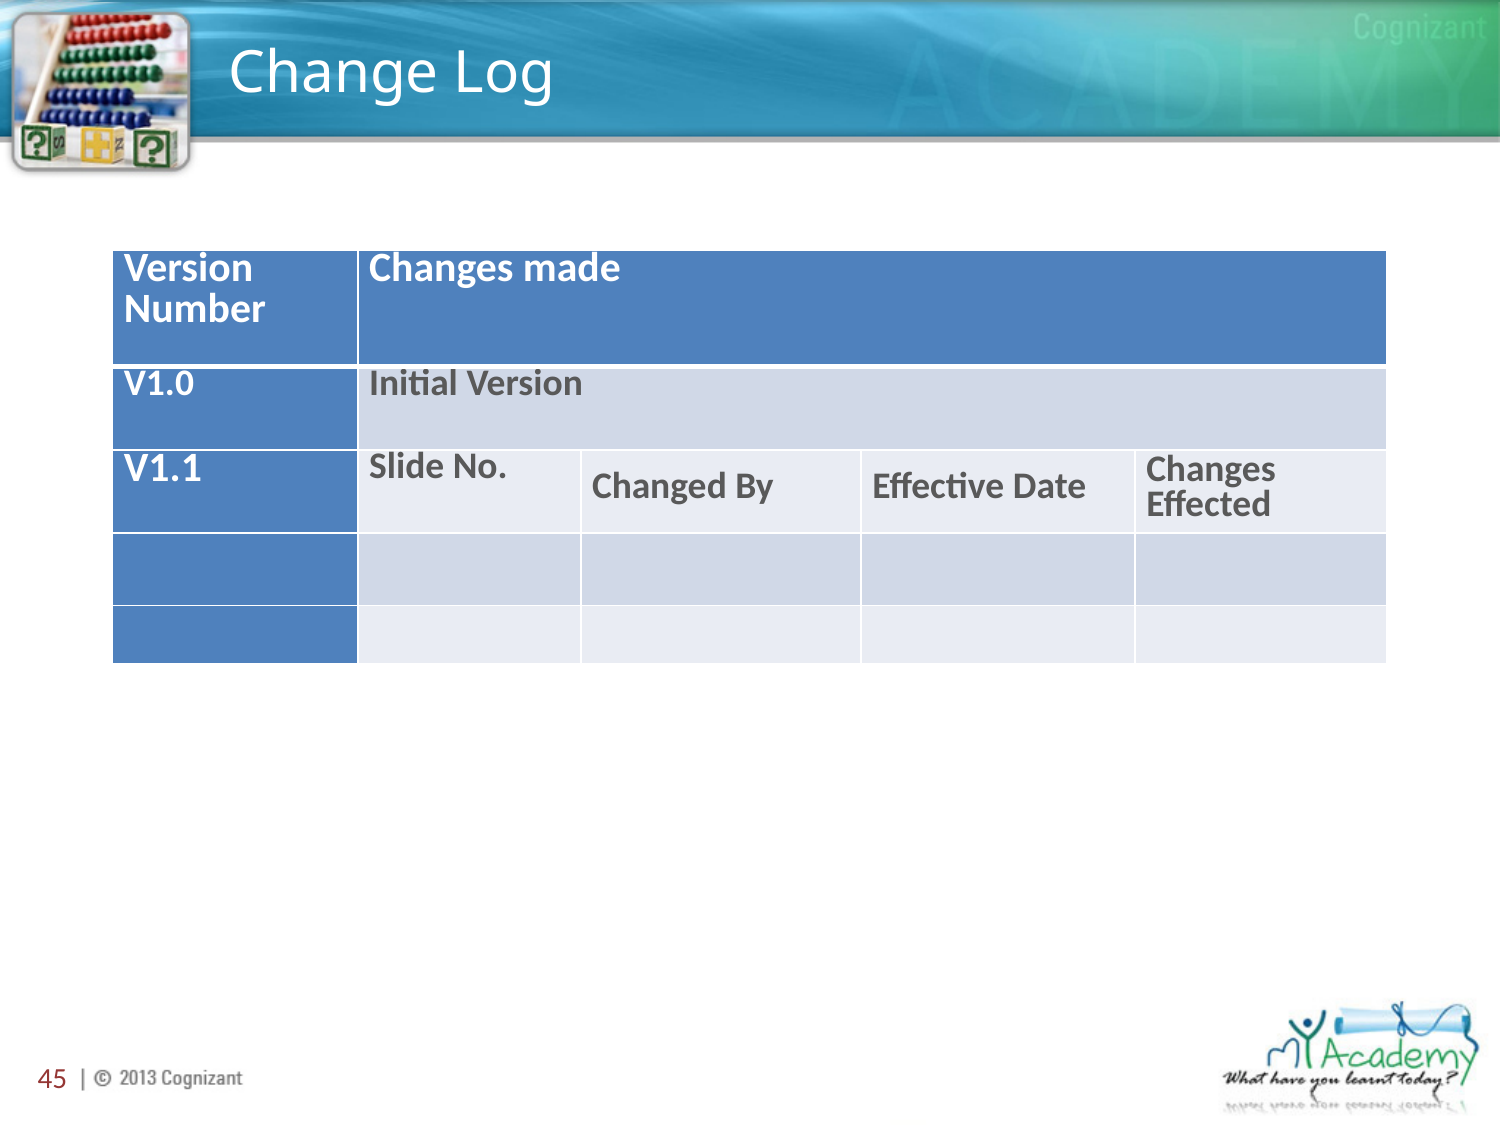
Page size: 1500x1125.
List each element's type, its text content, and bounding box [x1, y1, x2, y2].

table_header Changes made [359, 251, 1386, 364]
table_cell V1.0 [113, 369, 357, 449]
table_cell [359, 606, 580, 663]
table_cell [1136, 534, 1386, 605]
table_cell [113, 534, 357, 605]
table_cell Initial Version [359, 369, 1386, 449]
table_cell [582, 534, 860, 605]
table_header Version Number [113, 251, 357, 364]
table_cell Changed By [582, 451, 860, 532]
table_cell [862, 534, 1134, 605]
table_cell V1.1 [113, 451, 357, 532]
table_cell Changes Effected [1136, 451, 1386, 532]
table_cell [1136, 606, 1386, 663]
picture [0, 0, 1500, 1125]
table_cell [359, 534, 580, 605]
table_cell Effective Date [862, 451, 1134, 532]
slide_number 45 [22, 1052, 98, 1098]
title Change Log [213, 0, 1500, 163]
table_cell [862, 606, 1134, 663]
table_cell [113, 606, 357, 663]
text_box [544, 229, 1500, 305]
table_cell Slide No. [359, 451, 580, 532]
table_cell [582, 606, 860, 663]
